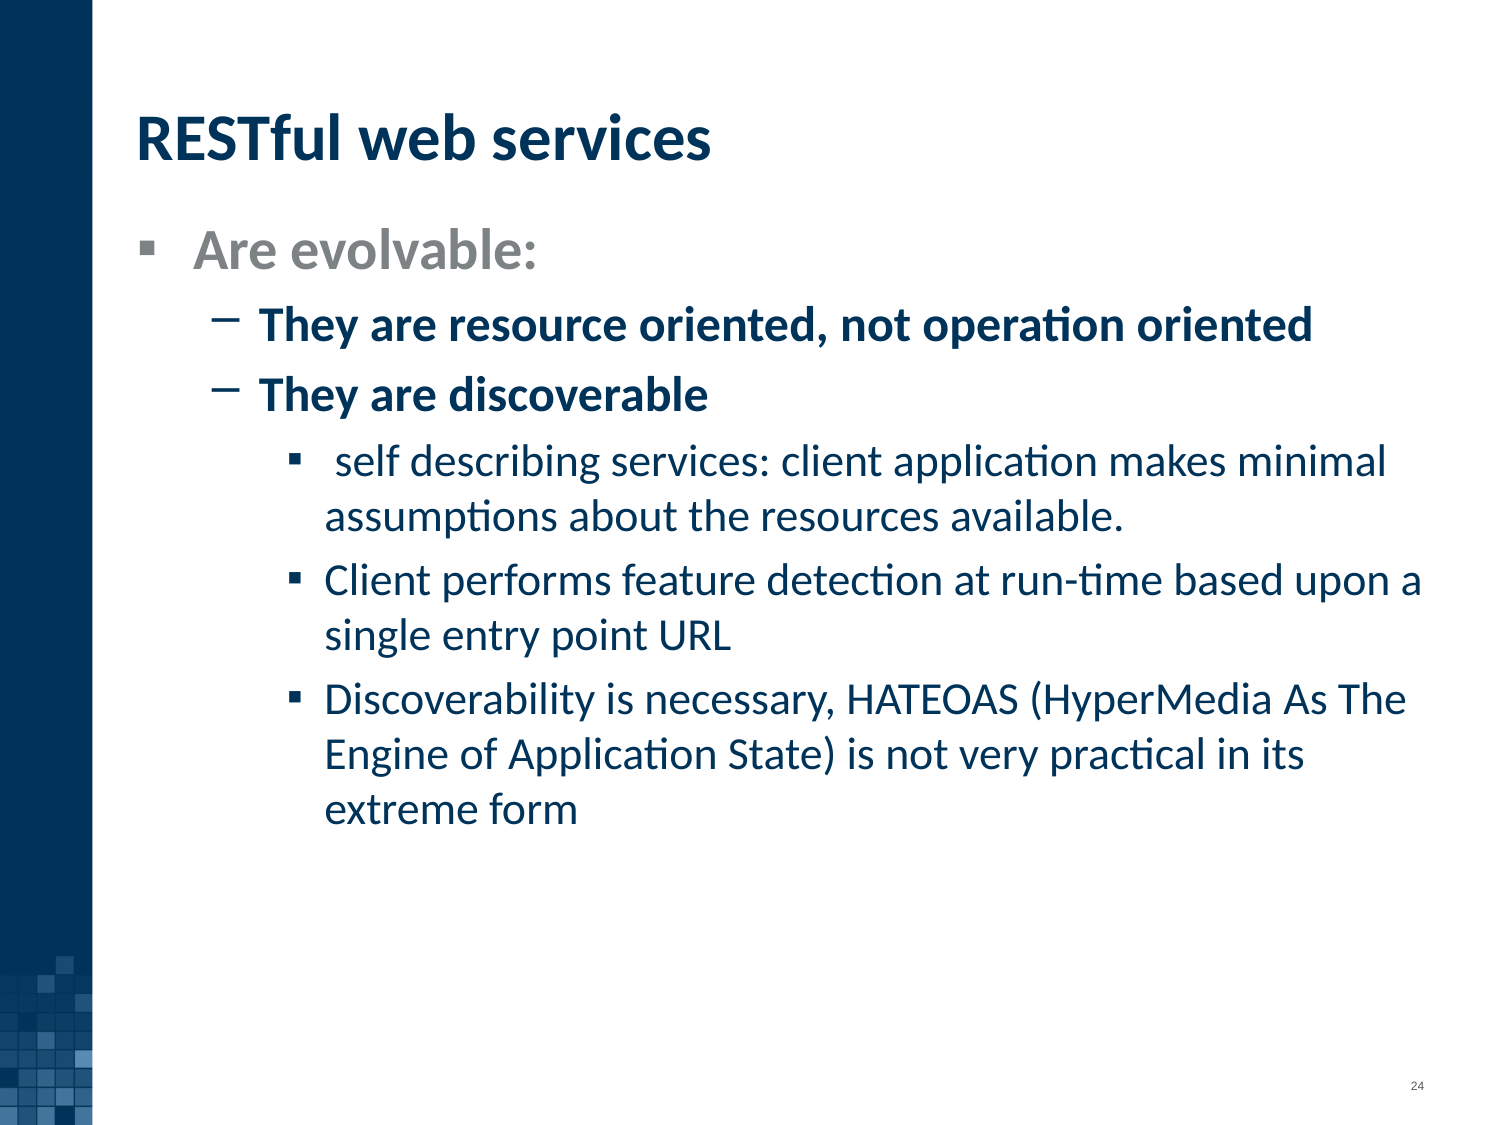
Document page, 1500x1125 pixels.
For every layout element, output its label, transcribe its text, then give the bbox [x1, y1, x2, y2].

title RESTful web services [121, 95, 1449, 203]
picture [0, 0, 1500, 1125]
slide_number 24 [1395, 1056, 1457, 1110]
list Are evolvable: They are resource oriented, not operation oriented They are discoverable self describing services: client application makes minimal assumptions about the resources available. Client performs feature detection at run-time based upon a single entry point URL Discoverability is necessary, HATEOAS (HyperMedia As The Engine of Application State) is not very practical in its extreme form [121, 203, 1449, 1022]
